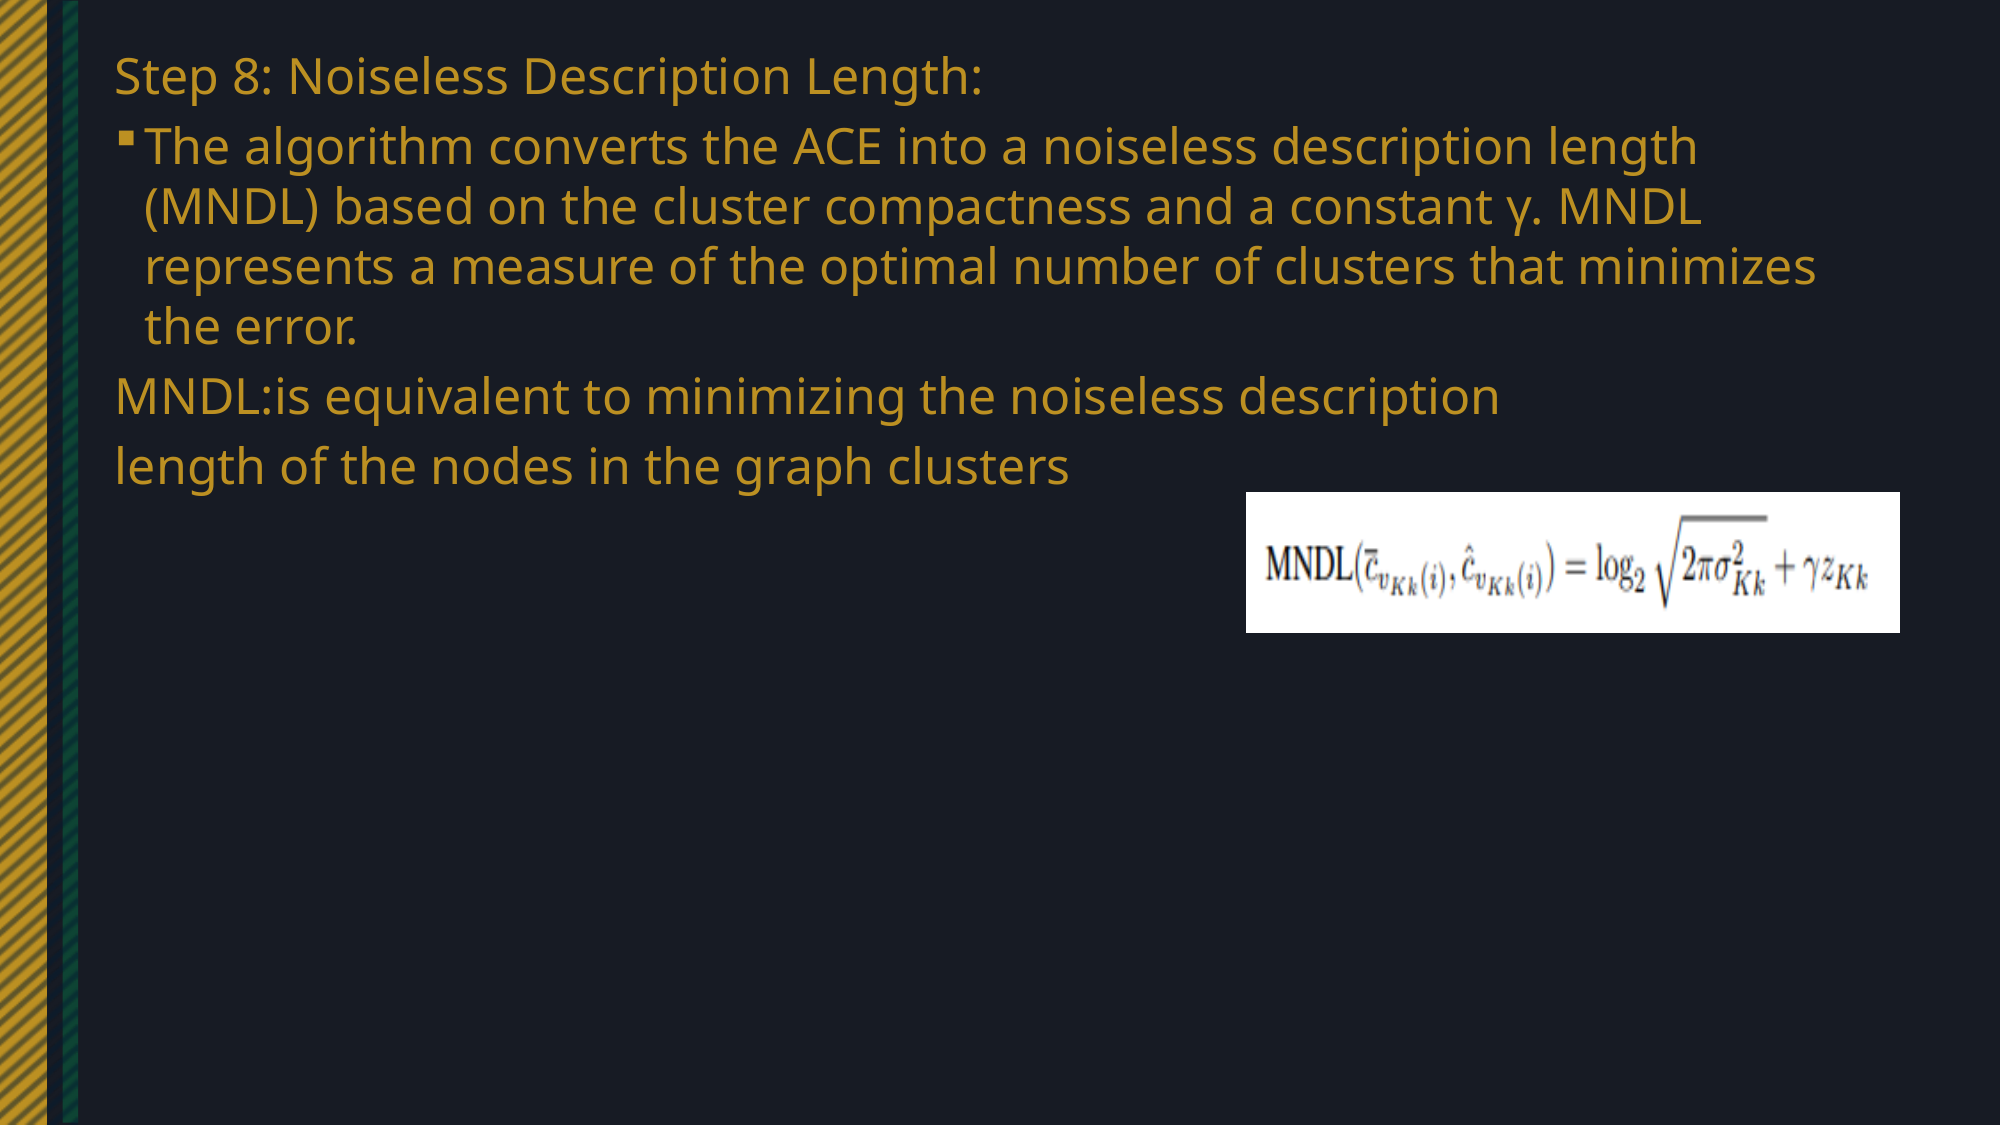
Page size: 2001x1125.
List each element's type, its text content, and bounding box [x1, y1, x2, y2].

picture [1245, 491, 1901, 634]
list Step 8: Noiseless Description Length: The algorithm converts the ACE into a noiseless description length (MNDL) based on the cluster compactness and a constant γ. MNDL represents a measure of the optimal number of clusters that minimizes the error. MNDL:is equivalent to minimizing the noiseless description length of the nodes in the graph clusters [99, 36, 1900, 1054]
picture [0, 0, 78, 1125]
